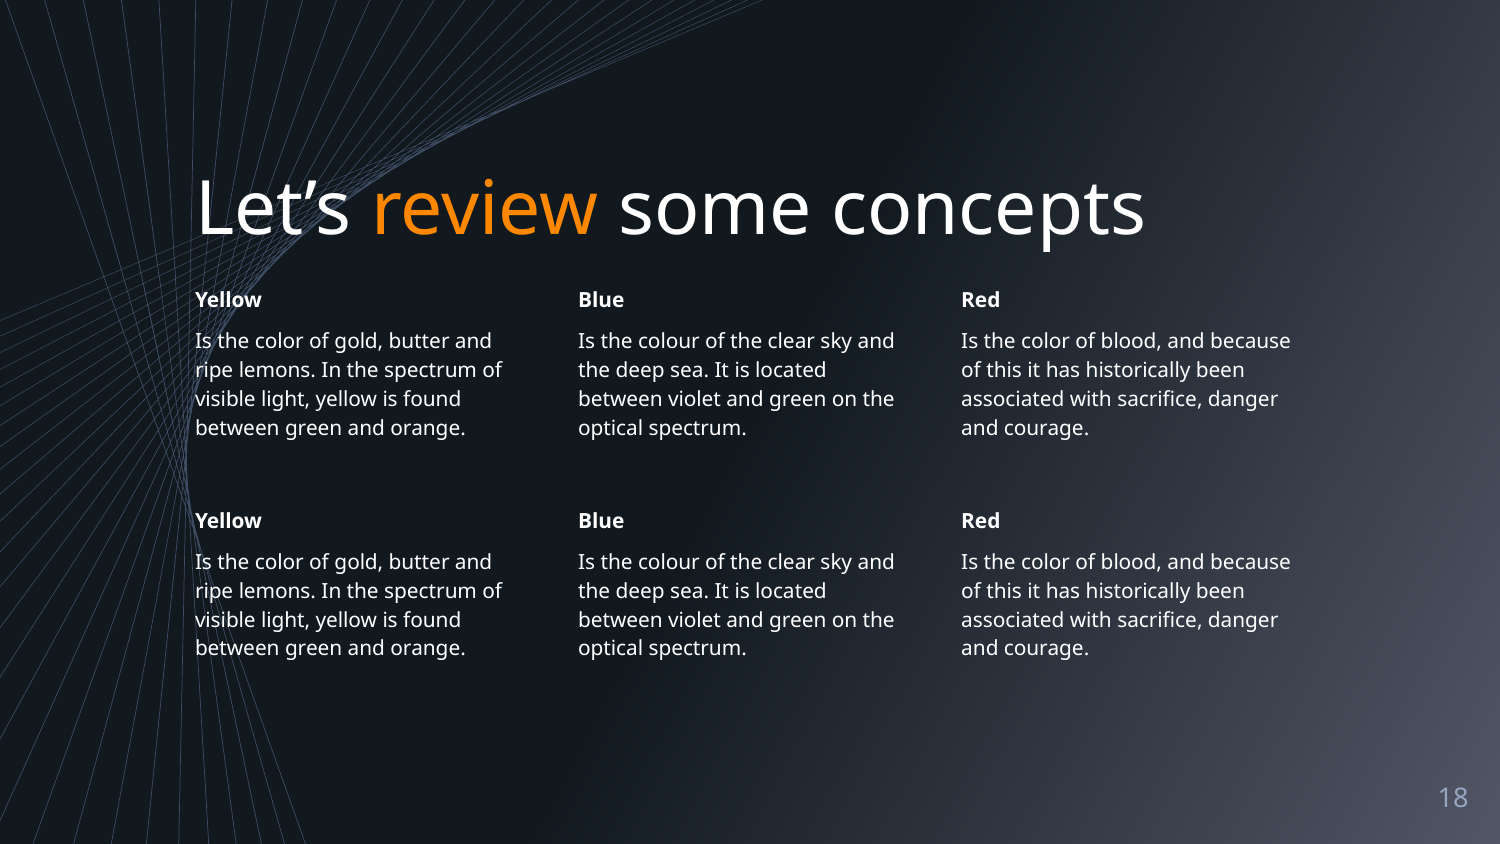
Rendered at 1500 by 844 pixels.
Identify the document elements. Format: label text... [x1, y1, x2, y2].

title Let’s review some concepts [195, 171, 1305, 251]
list Yellow Is the color of gold, butter and ripe lemons. In the spectrum of visible light, yellow is found between green and orange. [195, 283, 529, 504]
list Blue Is the colour of the clear sky and the deep sea. It is located between violet and green on the optical spectrum. [578, 504, 912, 730]
list Red Is the color of blood, and because of this it has historically been associated with sacrifice, danger and courage. [961, 504, 1295, 730]
list Yellow Is the color of gold, butter and ripe lemons. In the spectrum of visible light, yellow is found between green and orange. [195, 504, 529, 730]
slide_number ‹#› [1378, 766, 1469, 832]
list Red Is the color of blood, and because of this it has historically been associated with sacrifice, danger and courage. [961, 283, 1295, 504]
list Blue Is the colour of the clear sky and the deep sea. It is located between violet and green on the optical spectrum. [578, 283, 912, 504]
